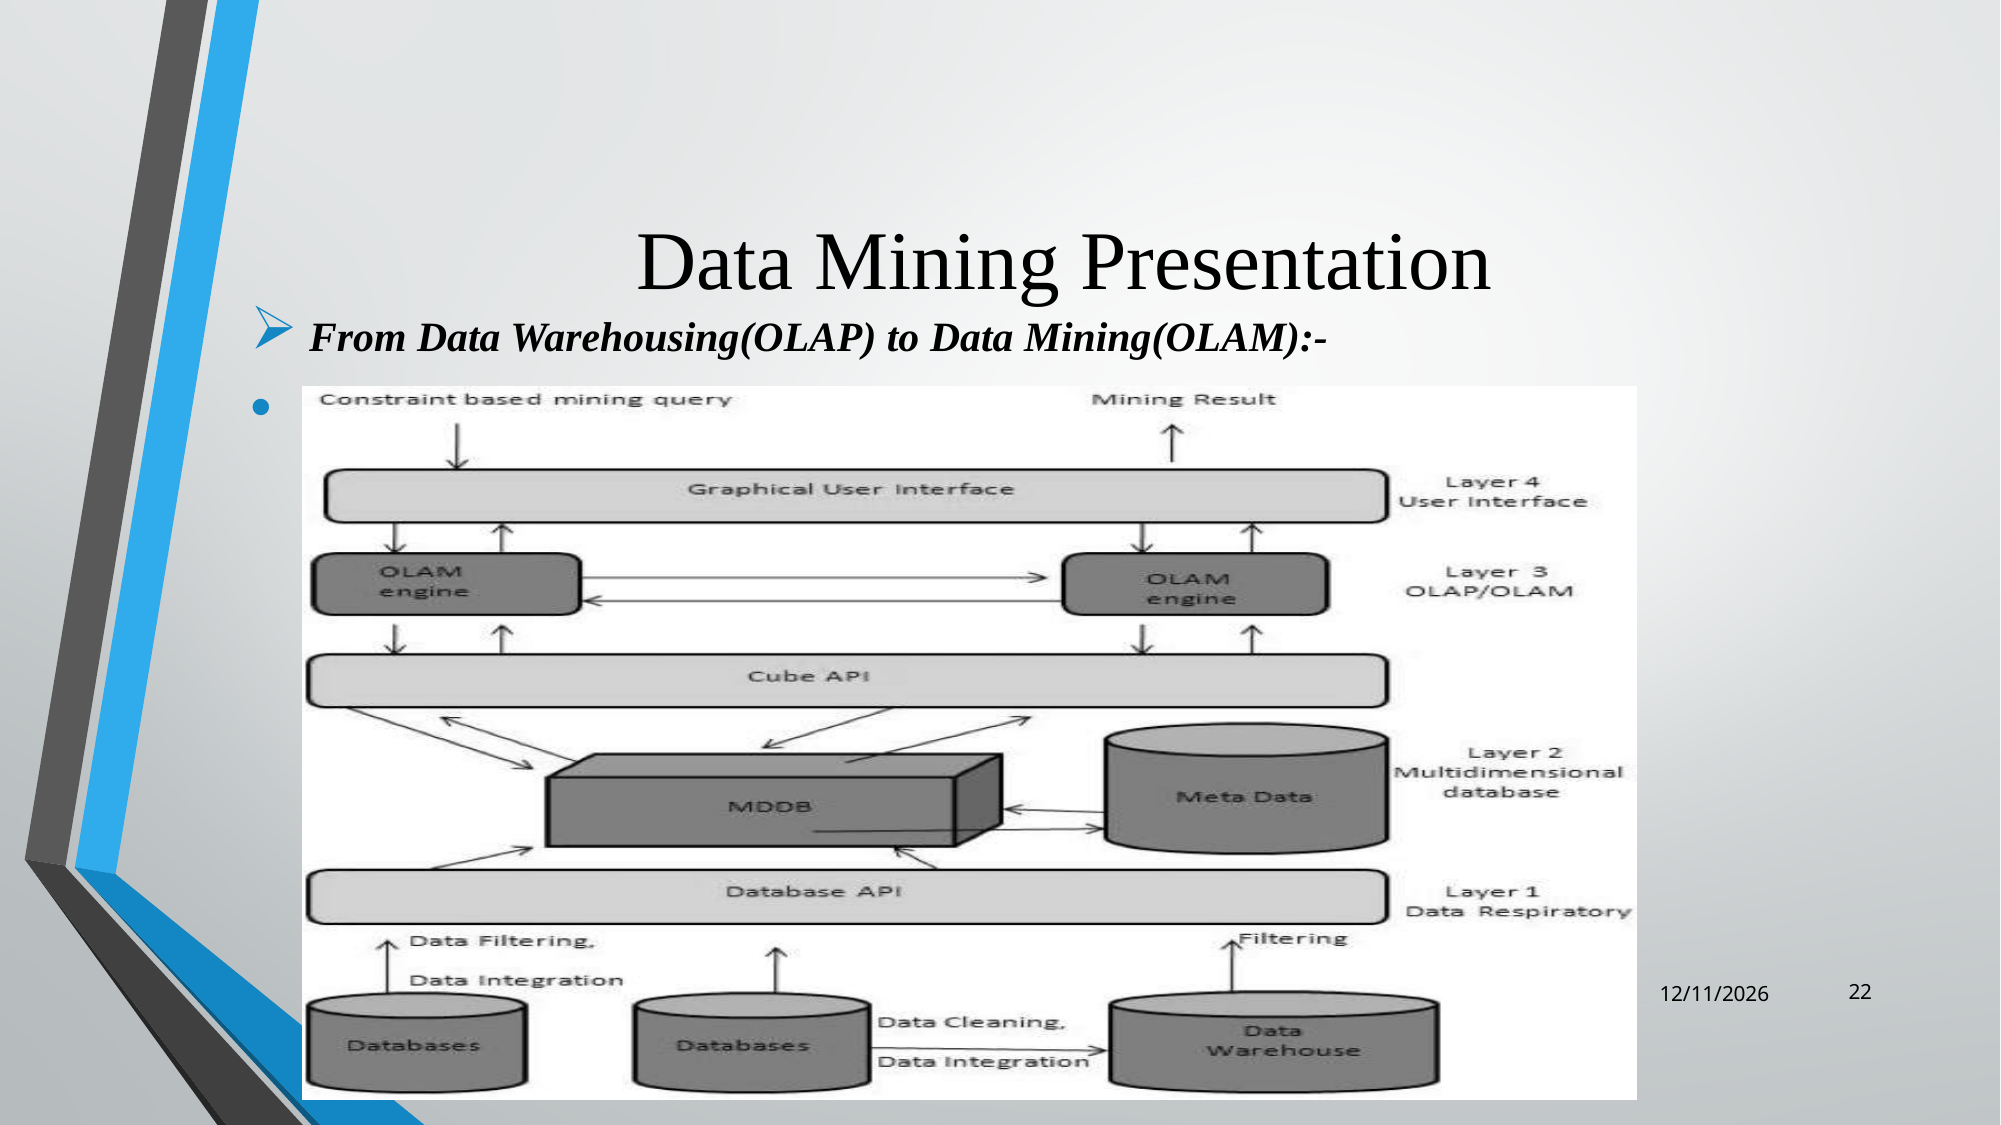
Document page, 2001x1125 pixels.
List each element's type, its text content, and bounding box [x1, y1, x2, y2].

picture [302, 385, 1637, 1101]
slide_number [1637, 965, 1784, 1025]
slide_number 22 [1796, 962, 1887, 1023]
list From Data Warehousing(OLAP) to Data Mining(OLAM):- [235, 256, 1879, 769]
title Data Mining Presentation [243, 112, 1887, 400]
